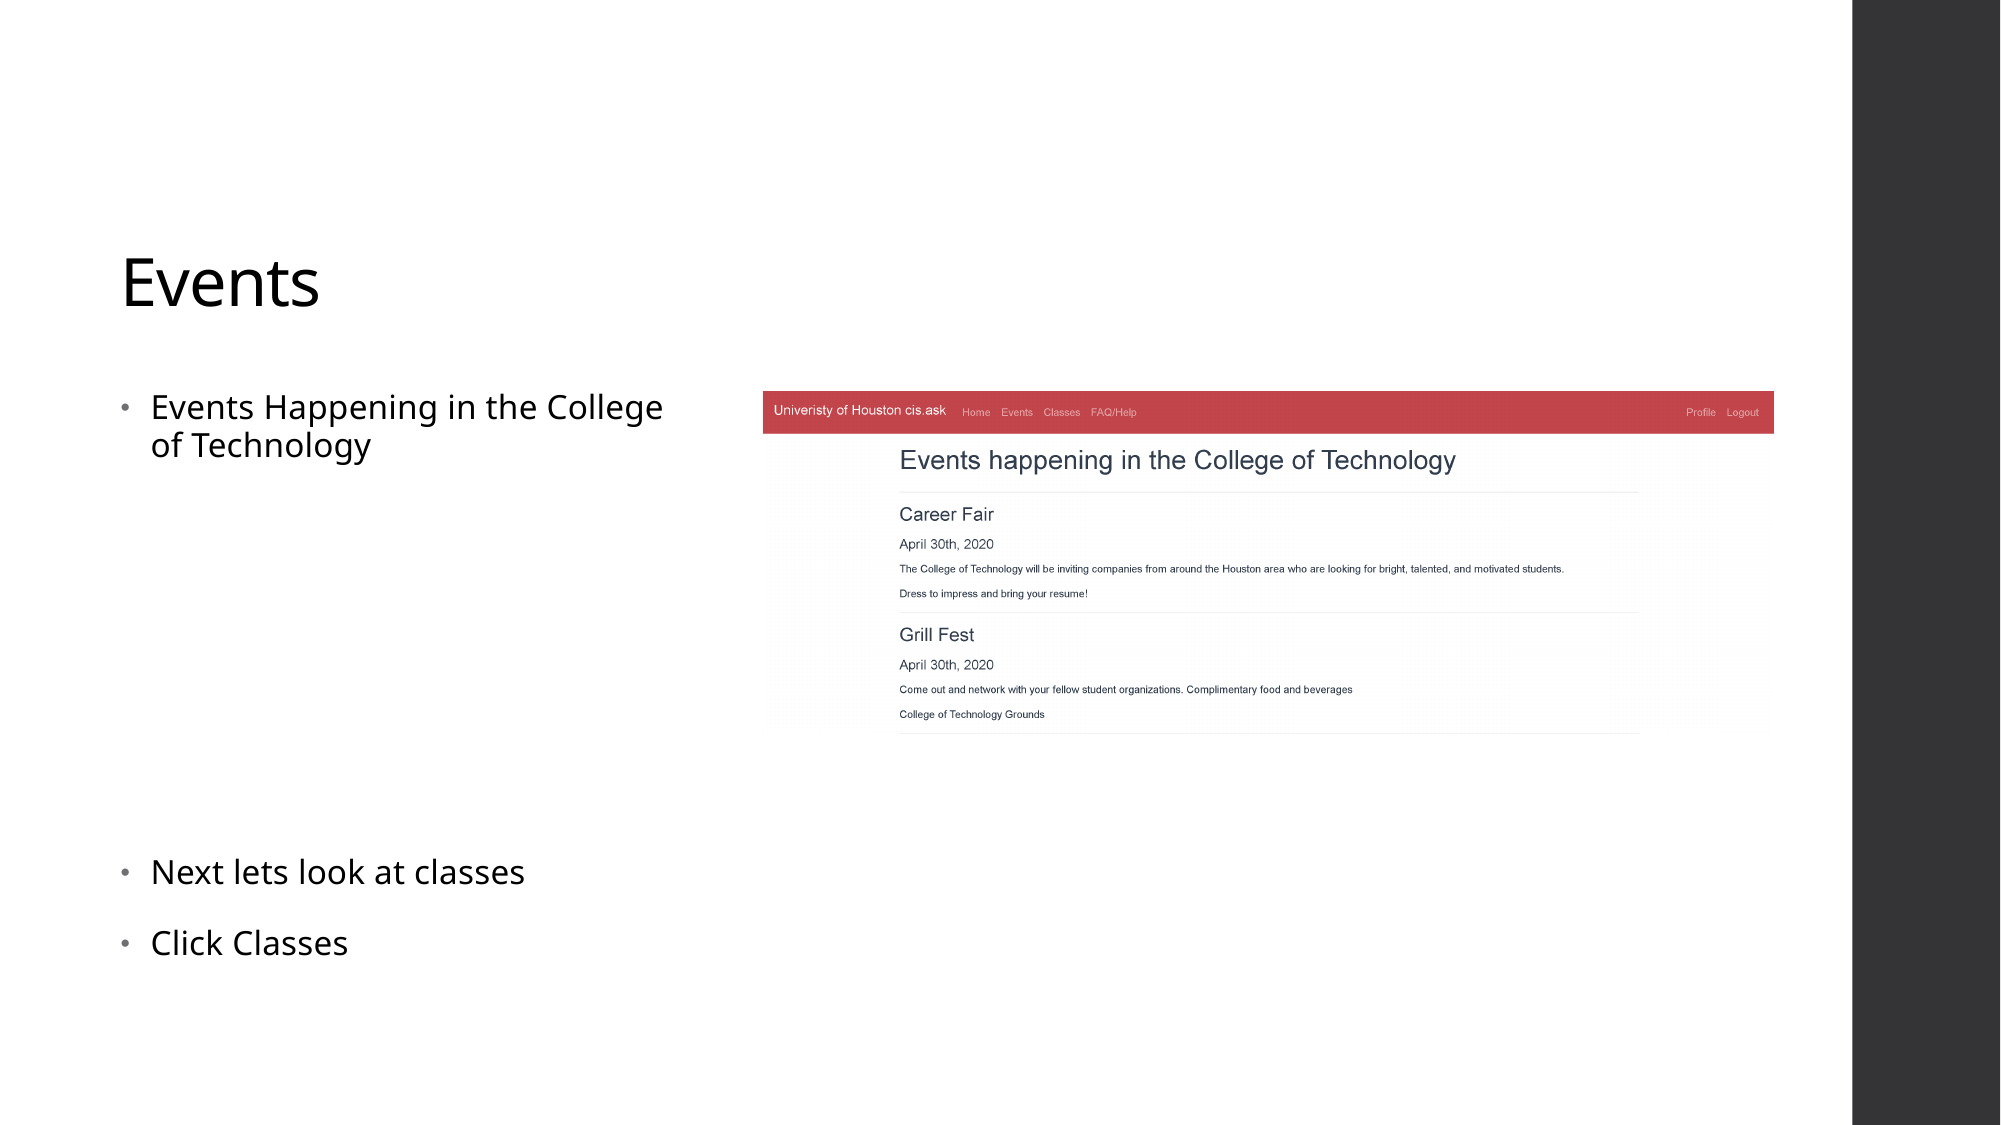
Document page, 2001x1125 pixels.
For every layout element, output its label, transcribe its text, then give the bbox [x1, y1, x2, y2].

title Events [105, 104, 711, 329]
list Events Happening in the College of Technology Next lets look at classes Click Classes [105, 381, 711, 1014]
picture [763, 391, 1774, 736]
